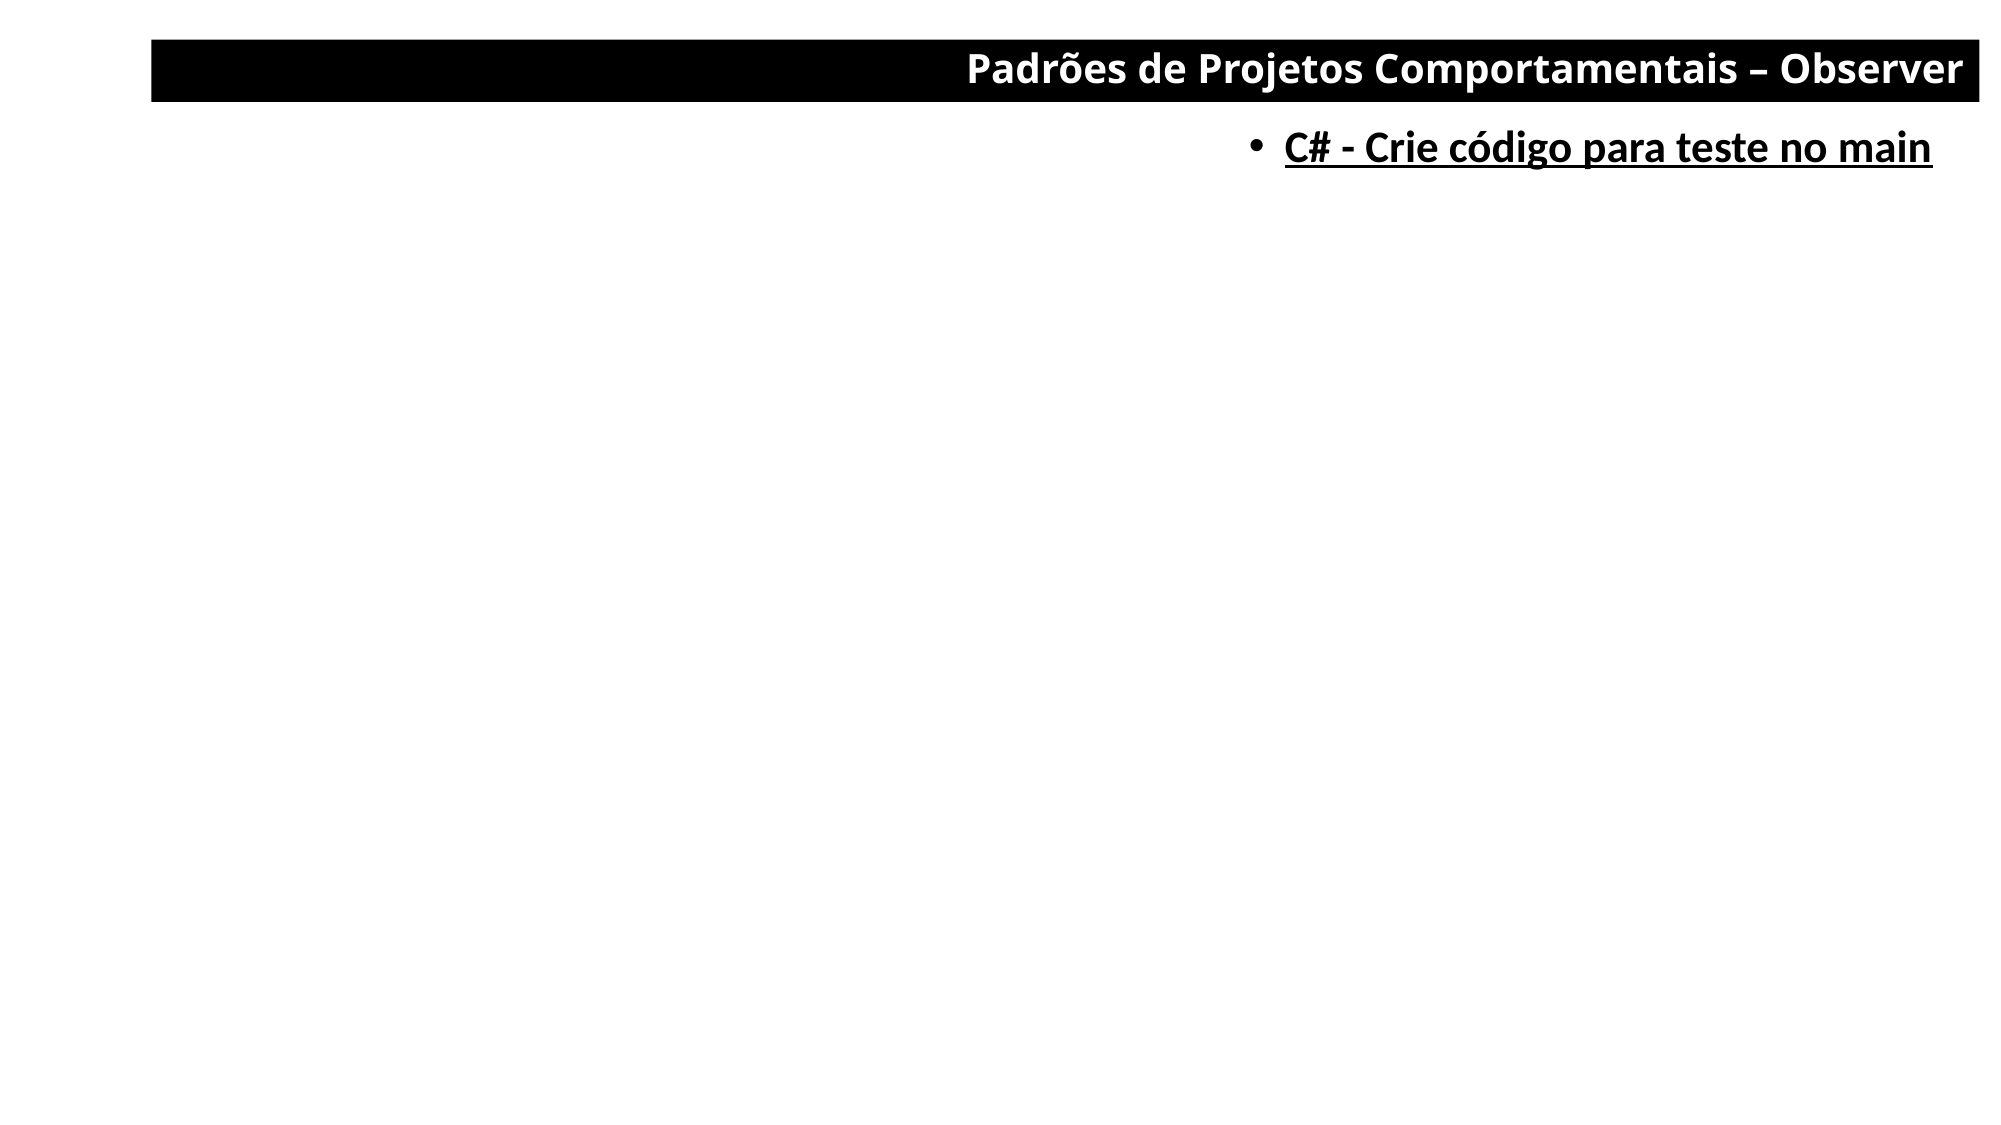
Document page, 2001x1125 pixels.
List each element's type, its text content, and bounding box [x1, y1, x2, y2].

list C# - Crie código para teste no main [1233, 116, 1952, 221]
text_box Padrões de Projetos Comportamentais – Observer [151, 39, 1980, 102]
